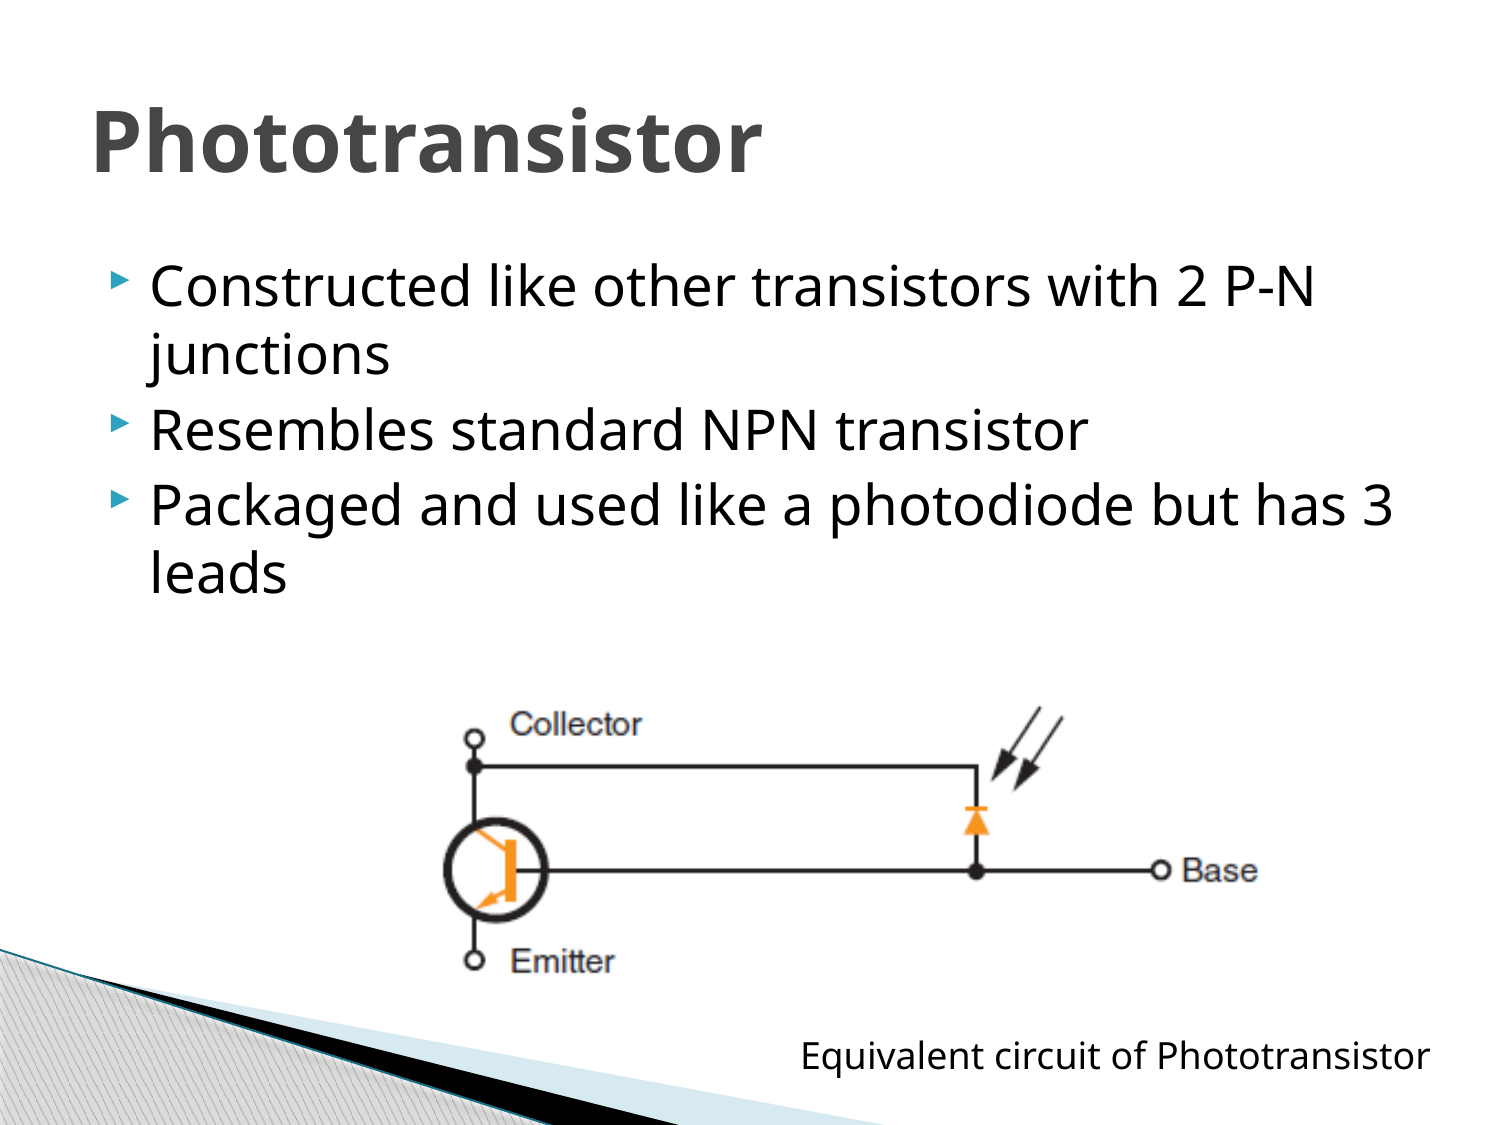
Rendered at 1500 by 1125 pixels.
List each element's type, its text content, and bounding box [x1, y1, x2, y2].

title Phototransistor [75, 45, 1425, 233]
list Constructed like other transistors with 2 P-N junctions Resembles standard NPN transistor Packaged and used like a photodiode but has 3 leads [75, 243, 1425, 986]
picture [362, 674, 1270, 1001]
text_box Equivalent circuit of Phototransistor [785, 1024, 1447, 1085]
